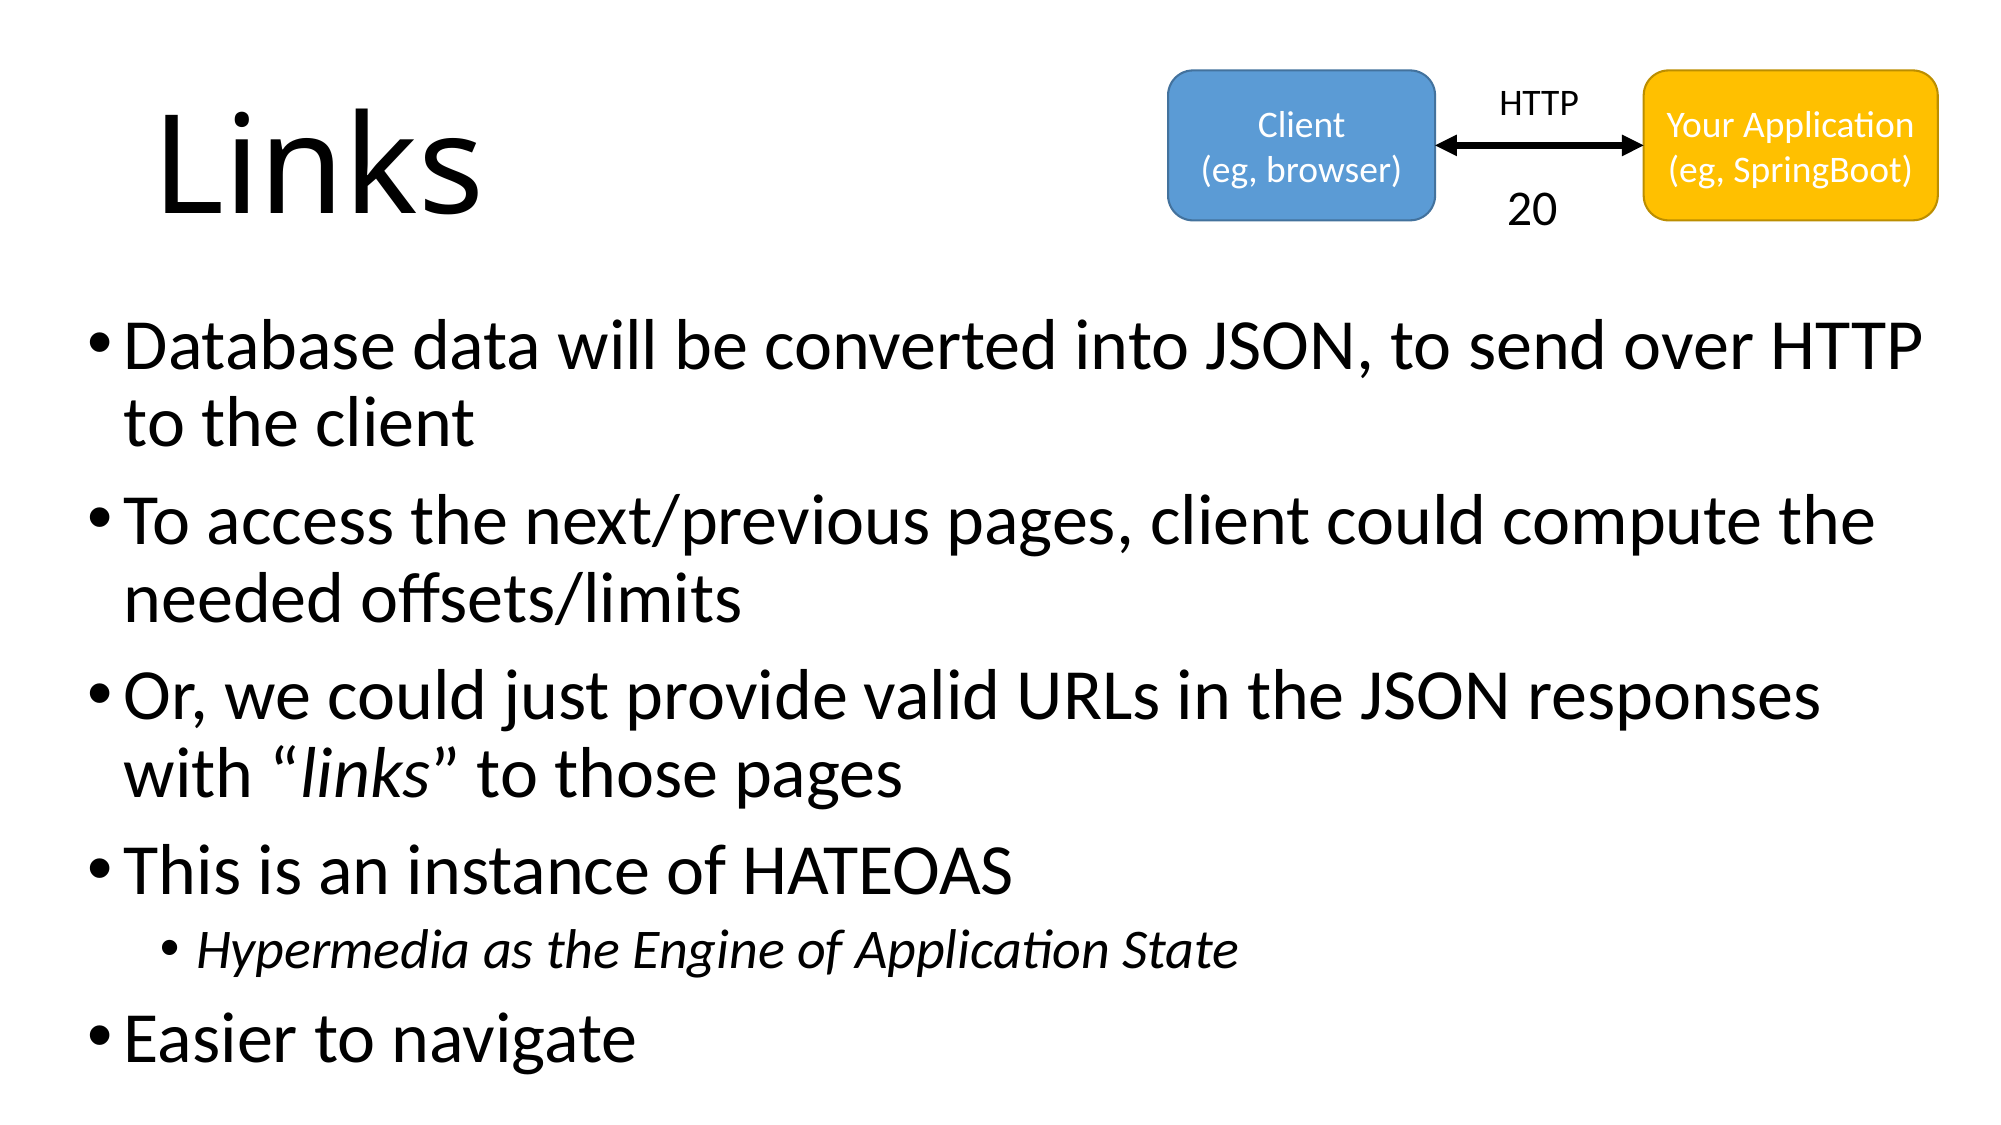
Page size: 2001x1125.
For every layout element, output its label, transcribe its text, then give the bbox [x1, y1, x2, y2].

title Links [137, 59, 1863, 278]
text_box Client (eg, browser) [1167, 69, 1437, 222]
text_box 20 [1492, 168, 1573, 243]
text_box Your Application (eg, SpringBoot) [1642, 69, 1939, 222]
list Database data will be converted into JSON, to send over HTTP to the client To access the next/previous pages, client could compute the needed offsets/limits Or, we could just provide valid URLs in the JSON responses with “links” to those pages This is an instance of HATEOAS Hypermedia as the Engine of Application State Easier to navigate [72, 299, 1960, 1091]
text_box HTTP [1484, 70, 1594, 131]
